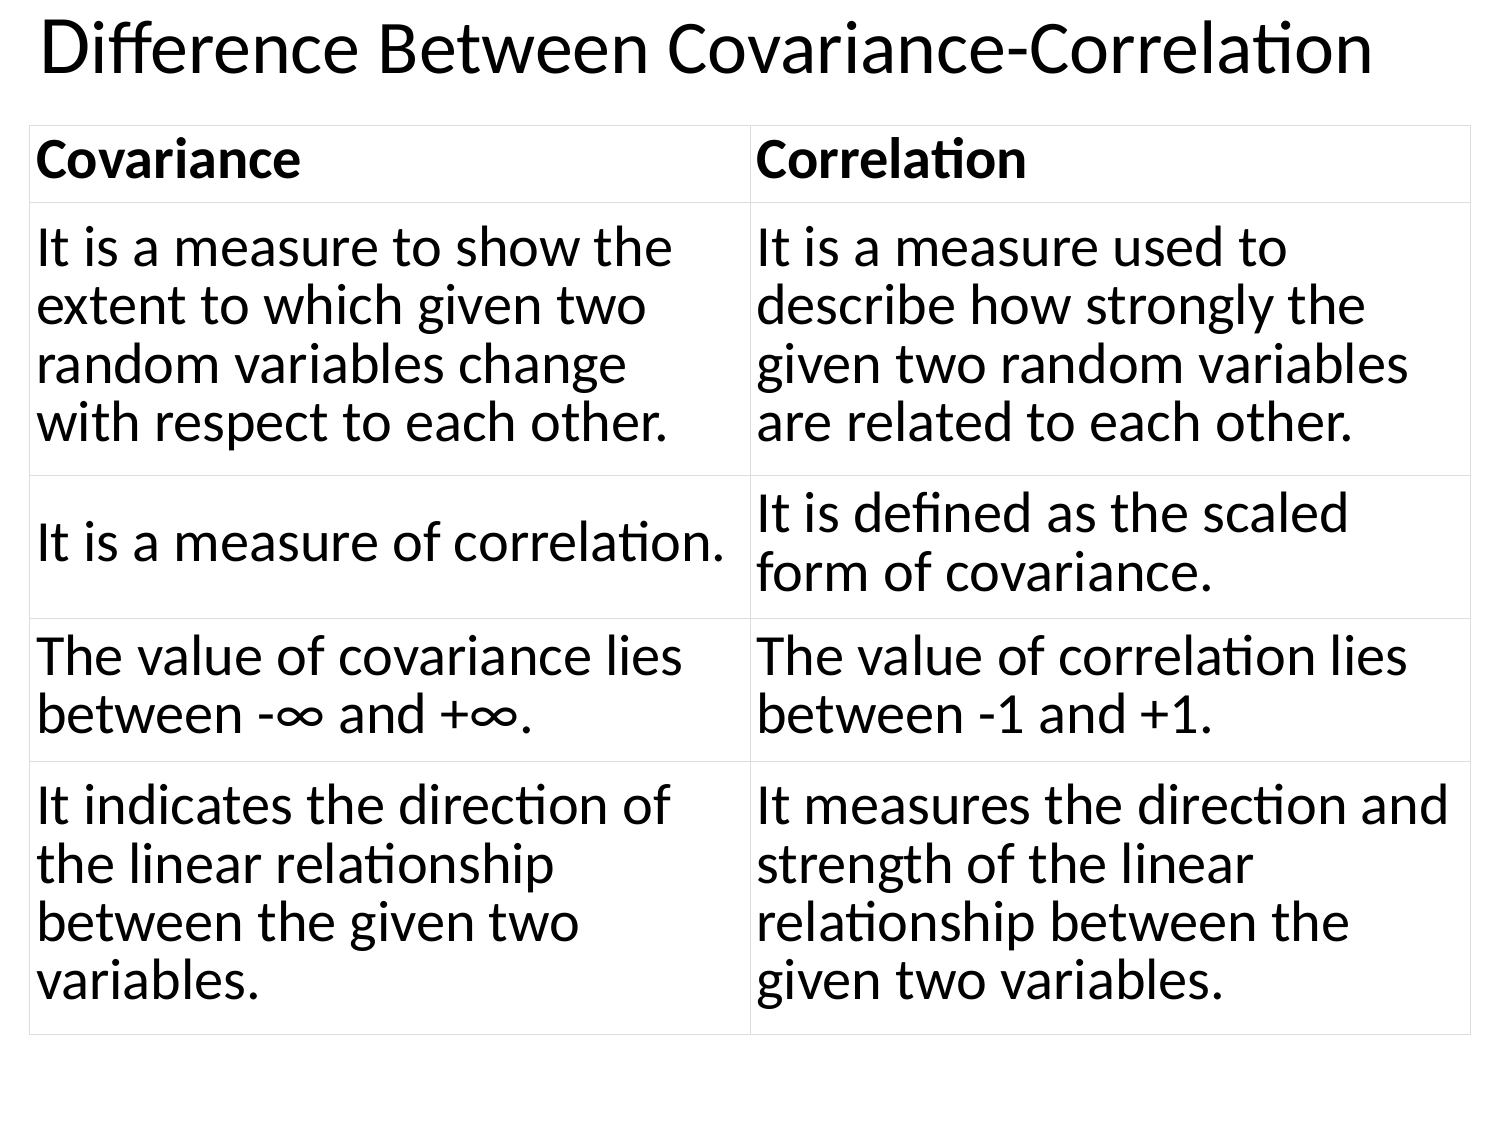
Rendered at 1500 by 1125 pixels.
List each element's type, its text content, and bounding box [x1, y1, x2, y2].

table_cell It is a measure of correlation. [30, 476, 750, 618]
table_cell The value of covariance lies between -∞ and +∞. [30, 619, 750, 761]
table_cell It indicates the direction of the linear relationship between the given two variables. [30, 762, 750, 1034]
table_cell It is a measure to show the extent to which given two random variables change with respect to each other. [30, 203, 750, 475]
table_cell It is defined as the scaled form of covariance. [751, 476, 1470, 618]
table_cell It is a measure used to describe how strongly the given two random variables are related to each other. [751, 203, 1470, 475]
title Difference Between Covariance-Correlation [17, 0, 1397, 109]
table_header Correlation [751, 126, 1470, 202]
table_cell It measures the direction and strength of the linear relationship between the given two variables. [751, 762, 1470, 1034]
table_header Covariance [30, 126, 750, 202]
table_cell The value of correlation lies between -1 and +1. [751, 619, 1470, 761]
